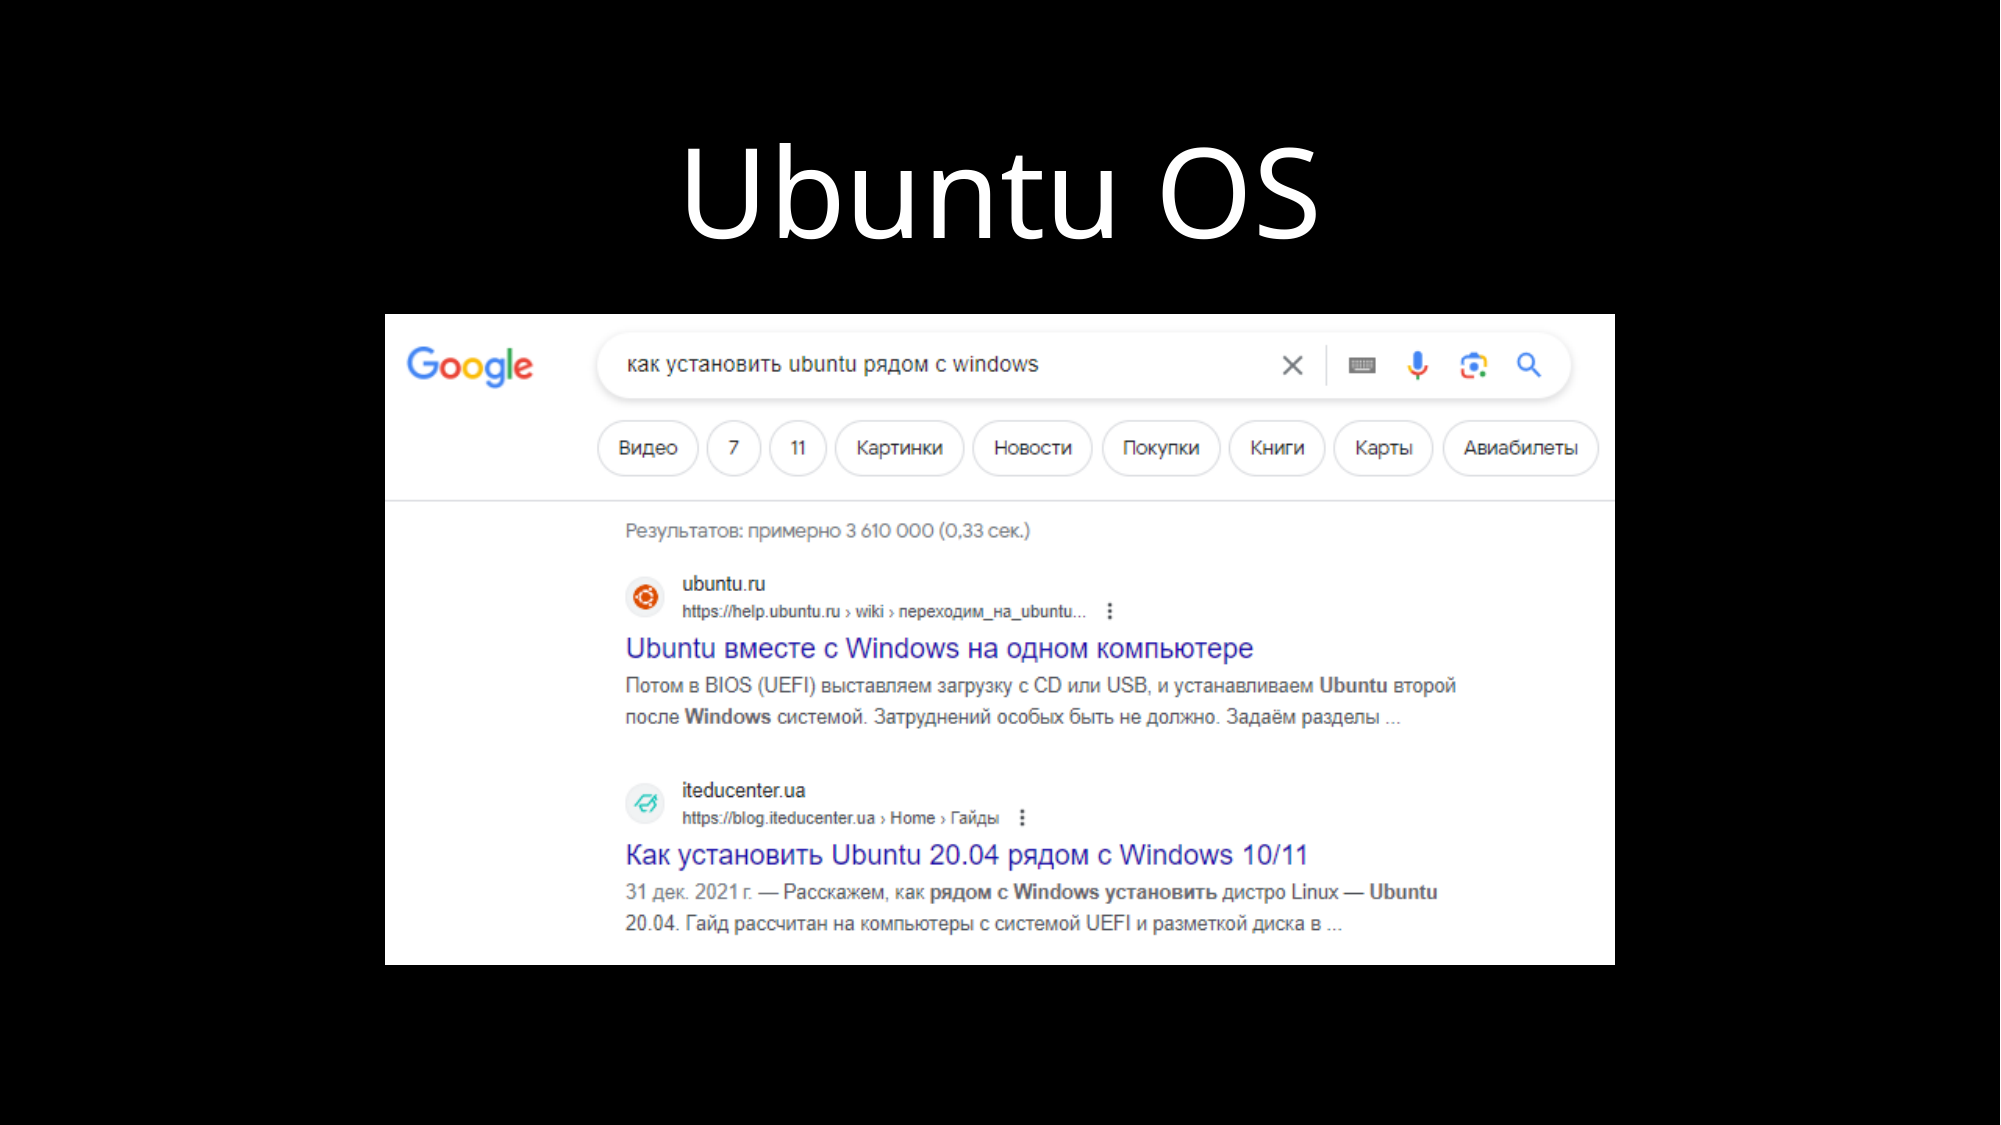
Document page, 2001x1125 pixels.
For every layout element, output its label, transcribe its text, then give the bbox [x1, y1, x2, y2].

picture [385, 314, 1615, 965]
title Ubuntu OS [260, 81, 1740, 273]
